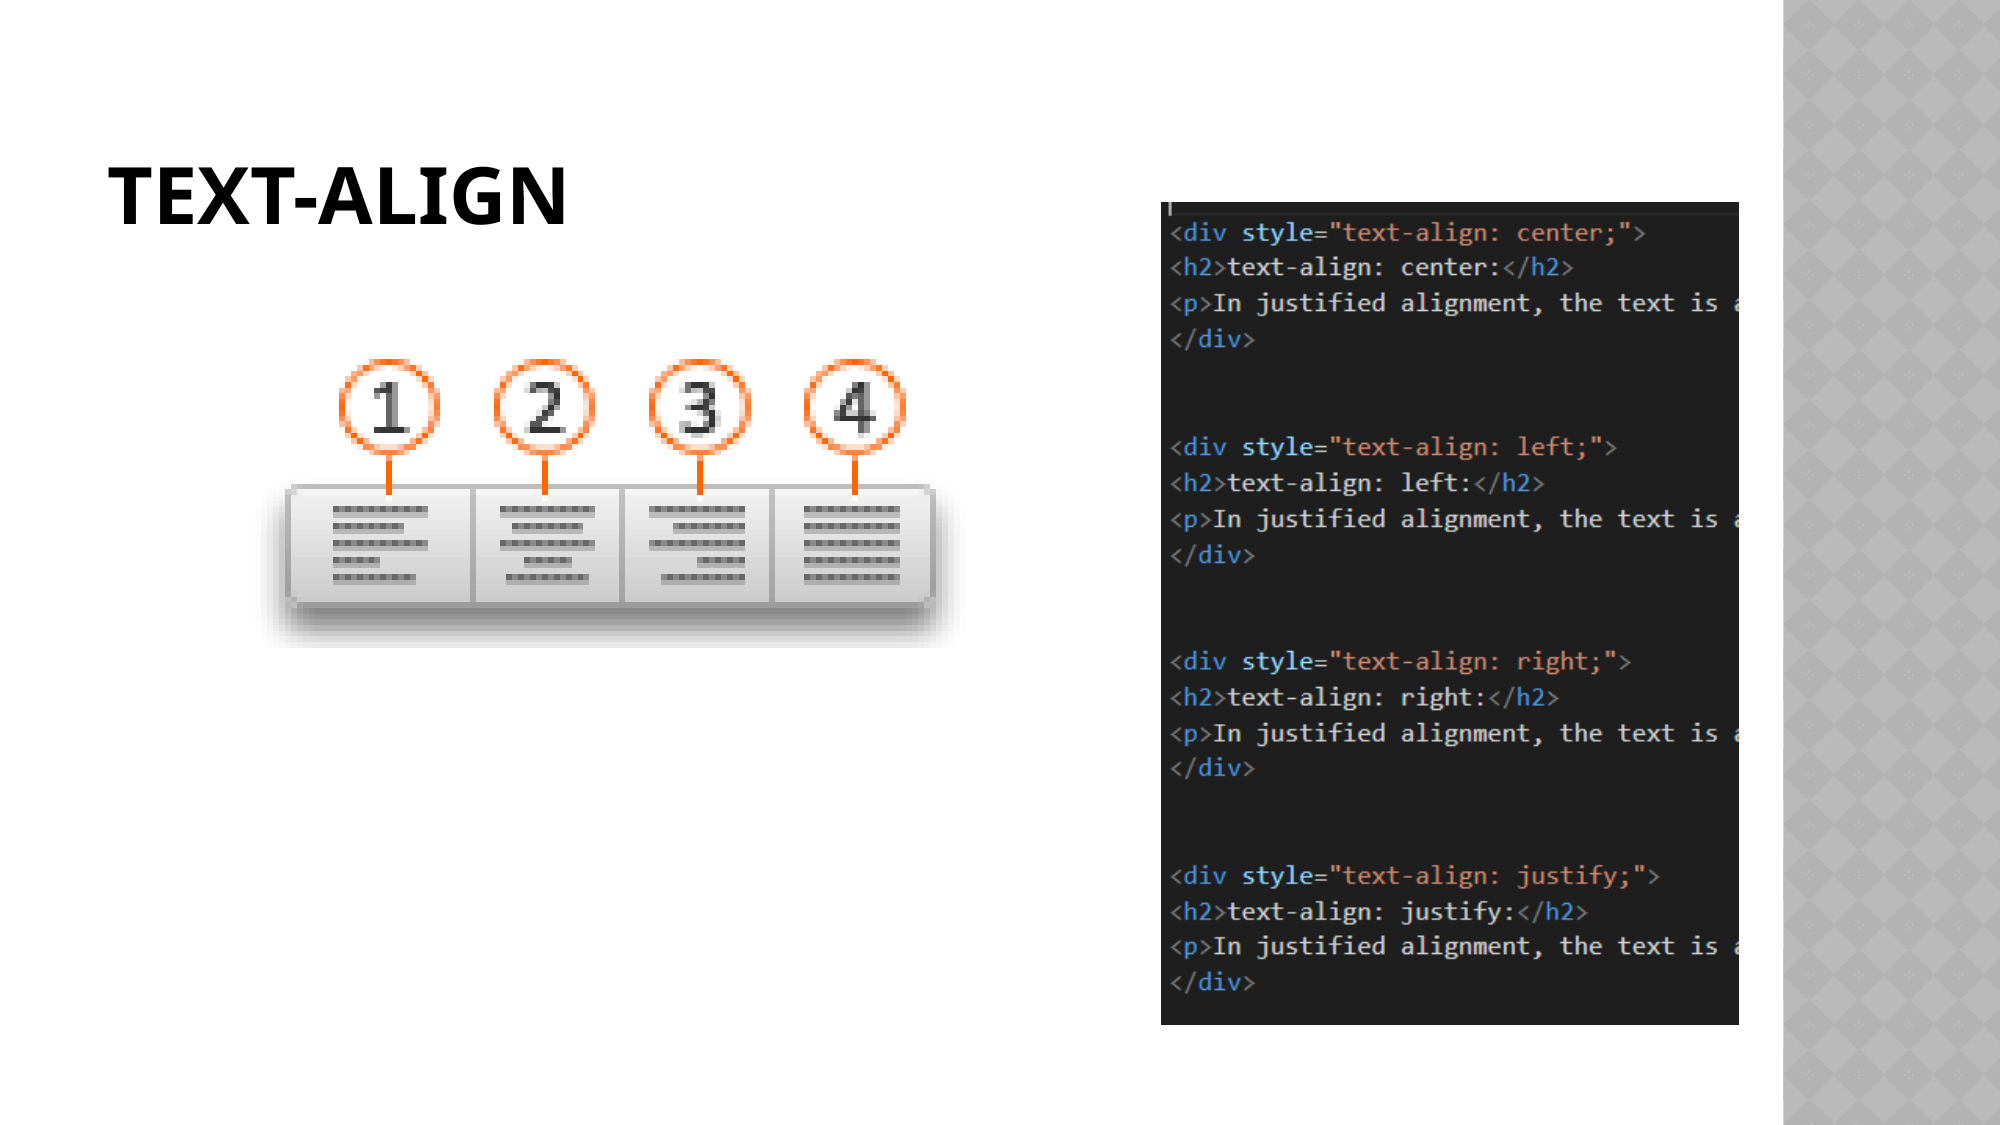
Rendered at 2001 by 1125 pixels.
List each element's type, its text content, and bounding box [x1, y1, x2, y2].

picture [1161, 202, 1739, 1026]
title Text-align [99, 52, 1684, 240]
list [159, 291, 1155, 648]
